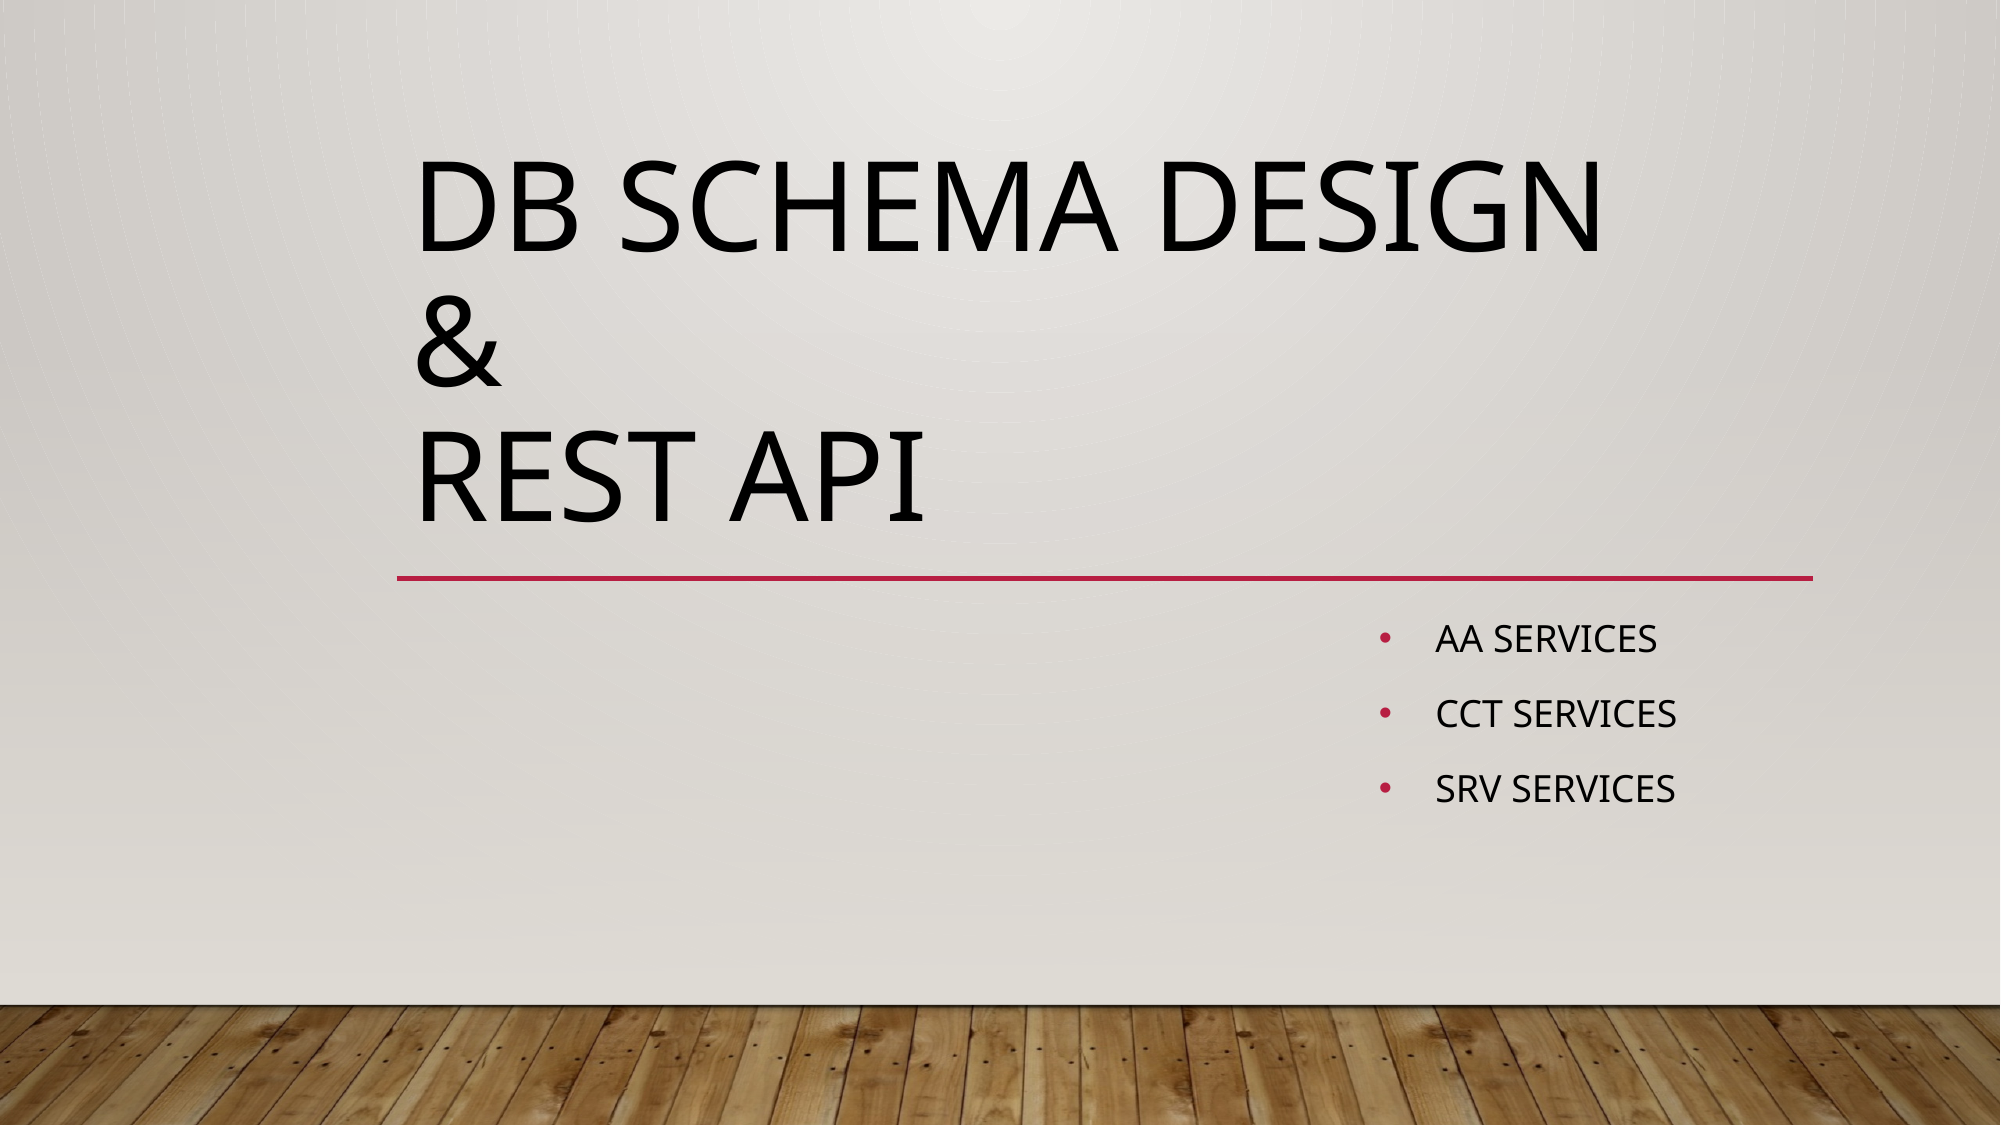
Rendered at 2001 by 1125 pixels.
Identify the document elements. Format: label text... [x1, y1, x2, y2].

subtitle AA Services CCT Services SRV Services [1364, 590, 1750, 863]
title DB Schema Design & Rest API [396, 131, 1814, 549]
picture [0, 1005, 2000, 1125]
